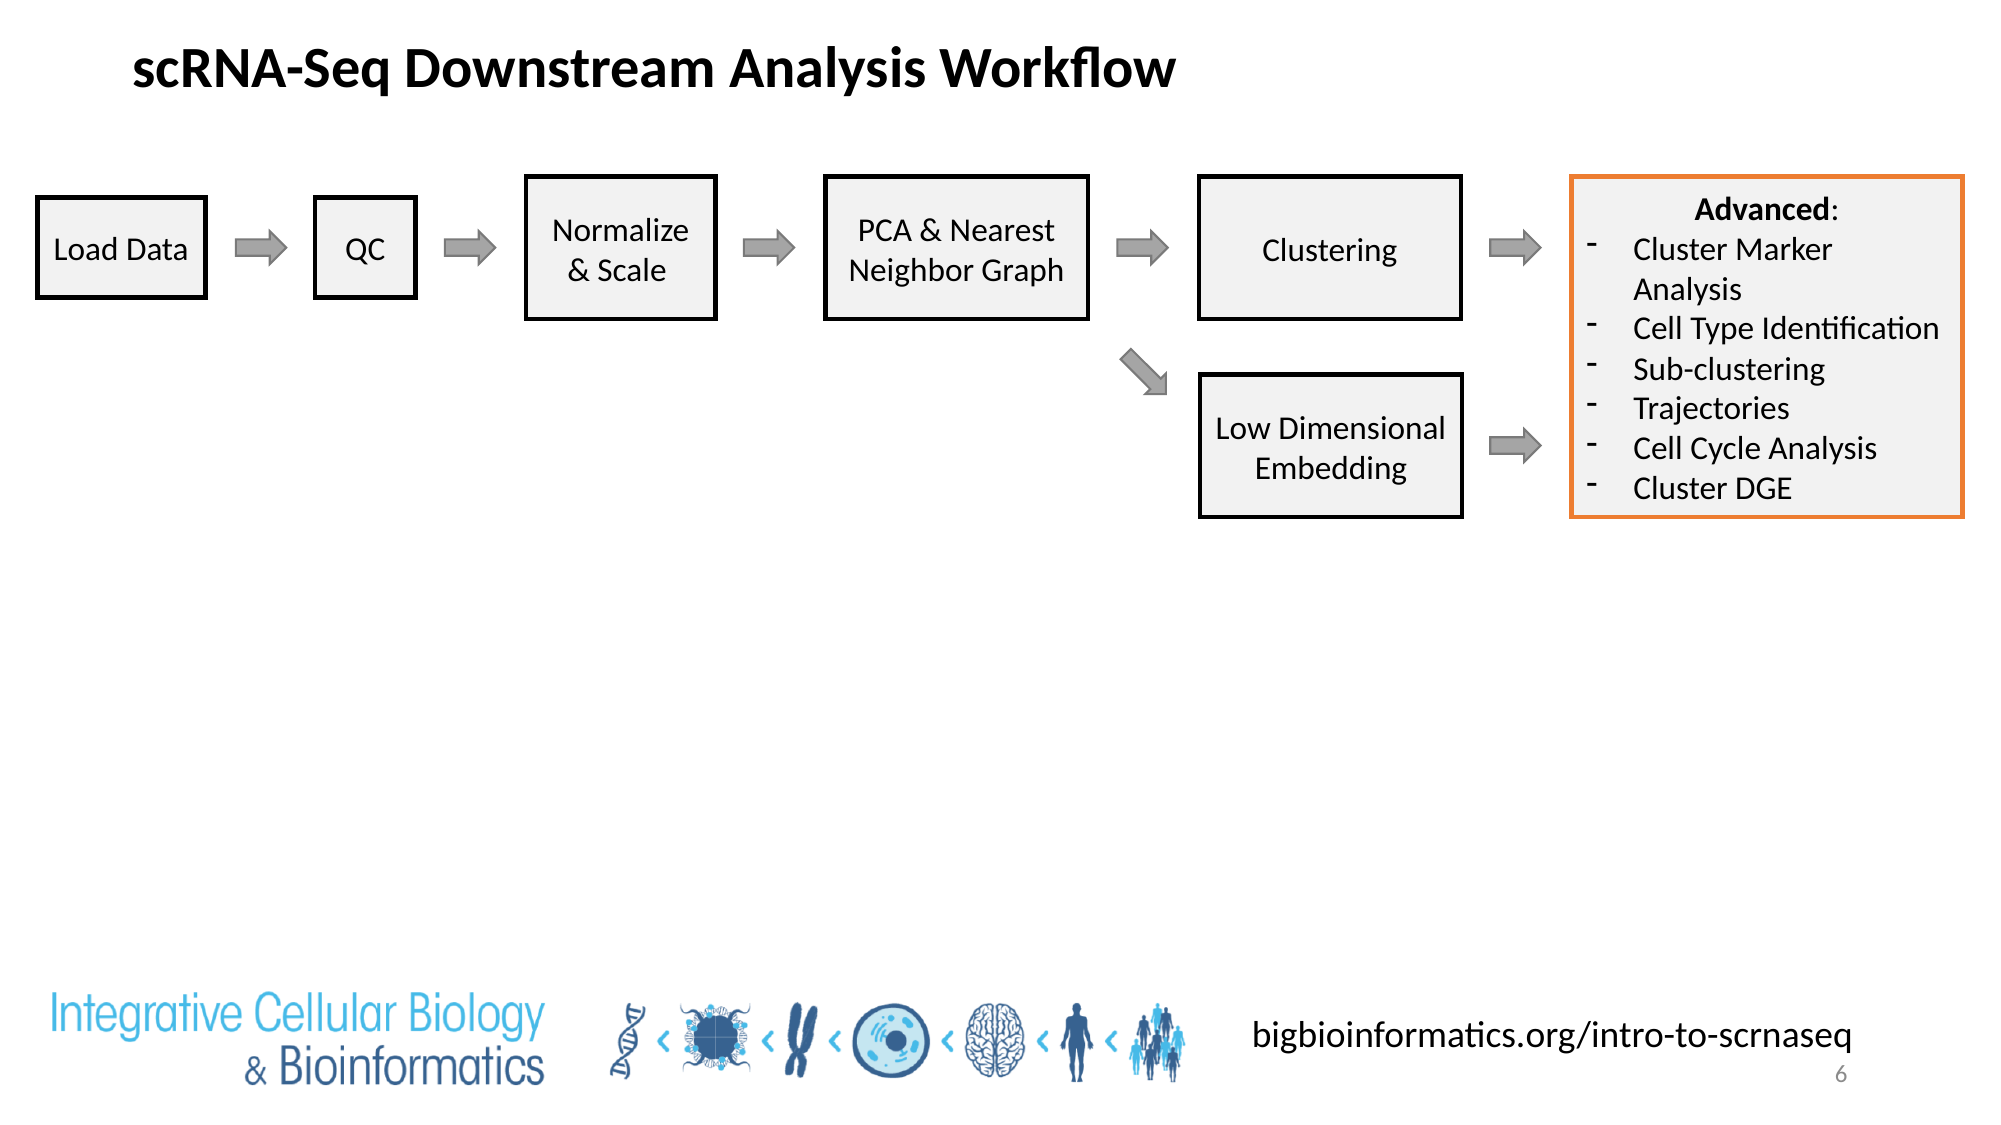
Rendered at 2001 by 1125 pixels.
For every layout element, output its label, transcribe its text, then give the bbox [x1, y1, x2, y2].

text_box scRNA-Seq Downstream Analysis Workflow [117, 21, 1193, 107]
text_box bigbioinformatics.org/intro-to-scrnaseq [1237, 1002, 2000, 1063]
picture [29, 969, 1221, 1096]
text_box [37, 176, 1963, 518]
slide_number 6 [1412, 1063, 1863, 1103]
